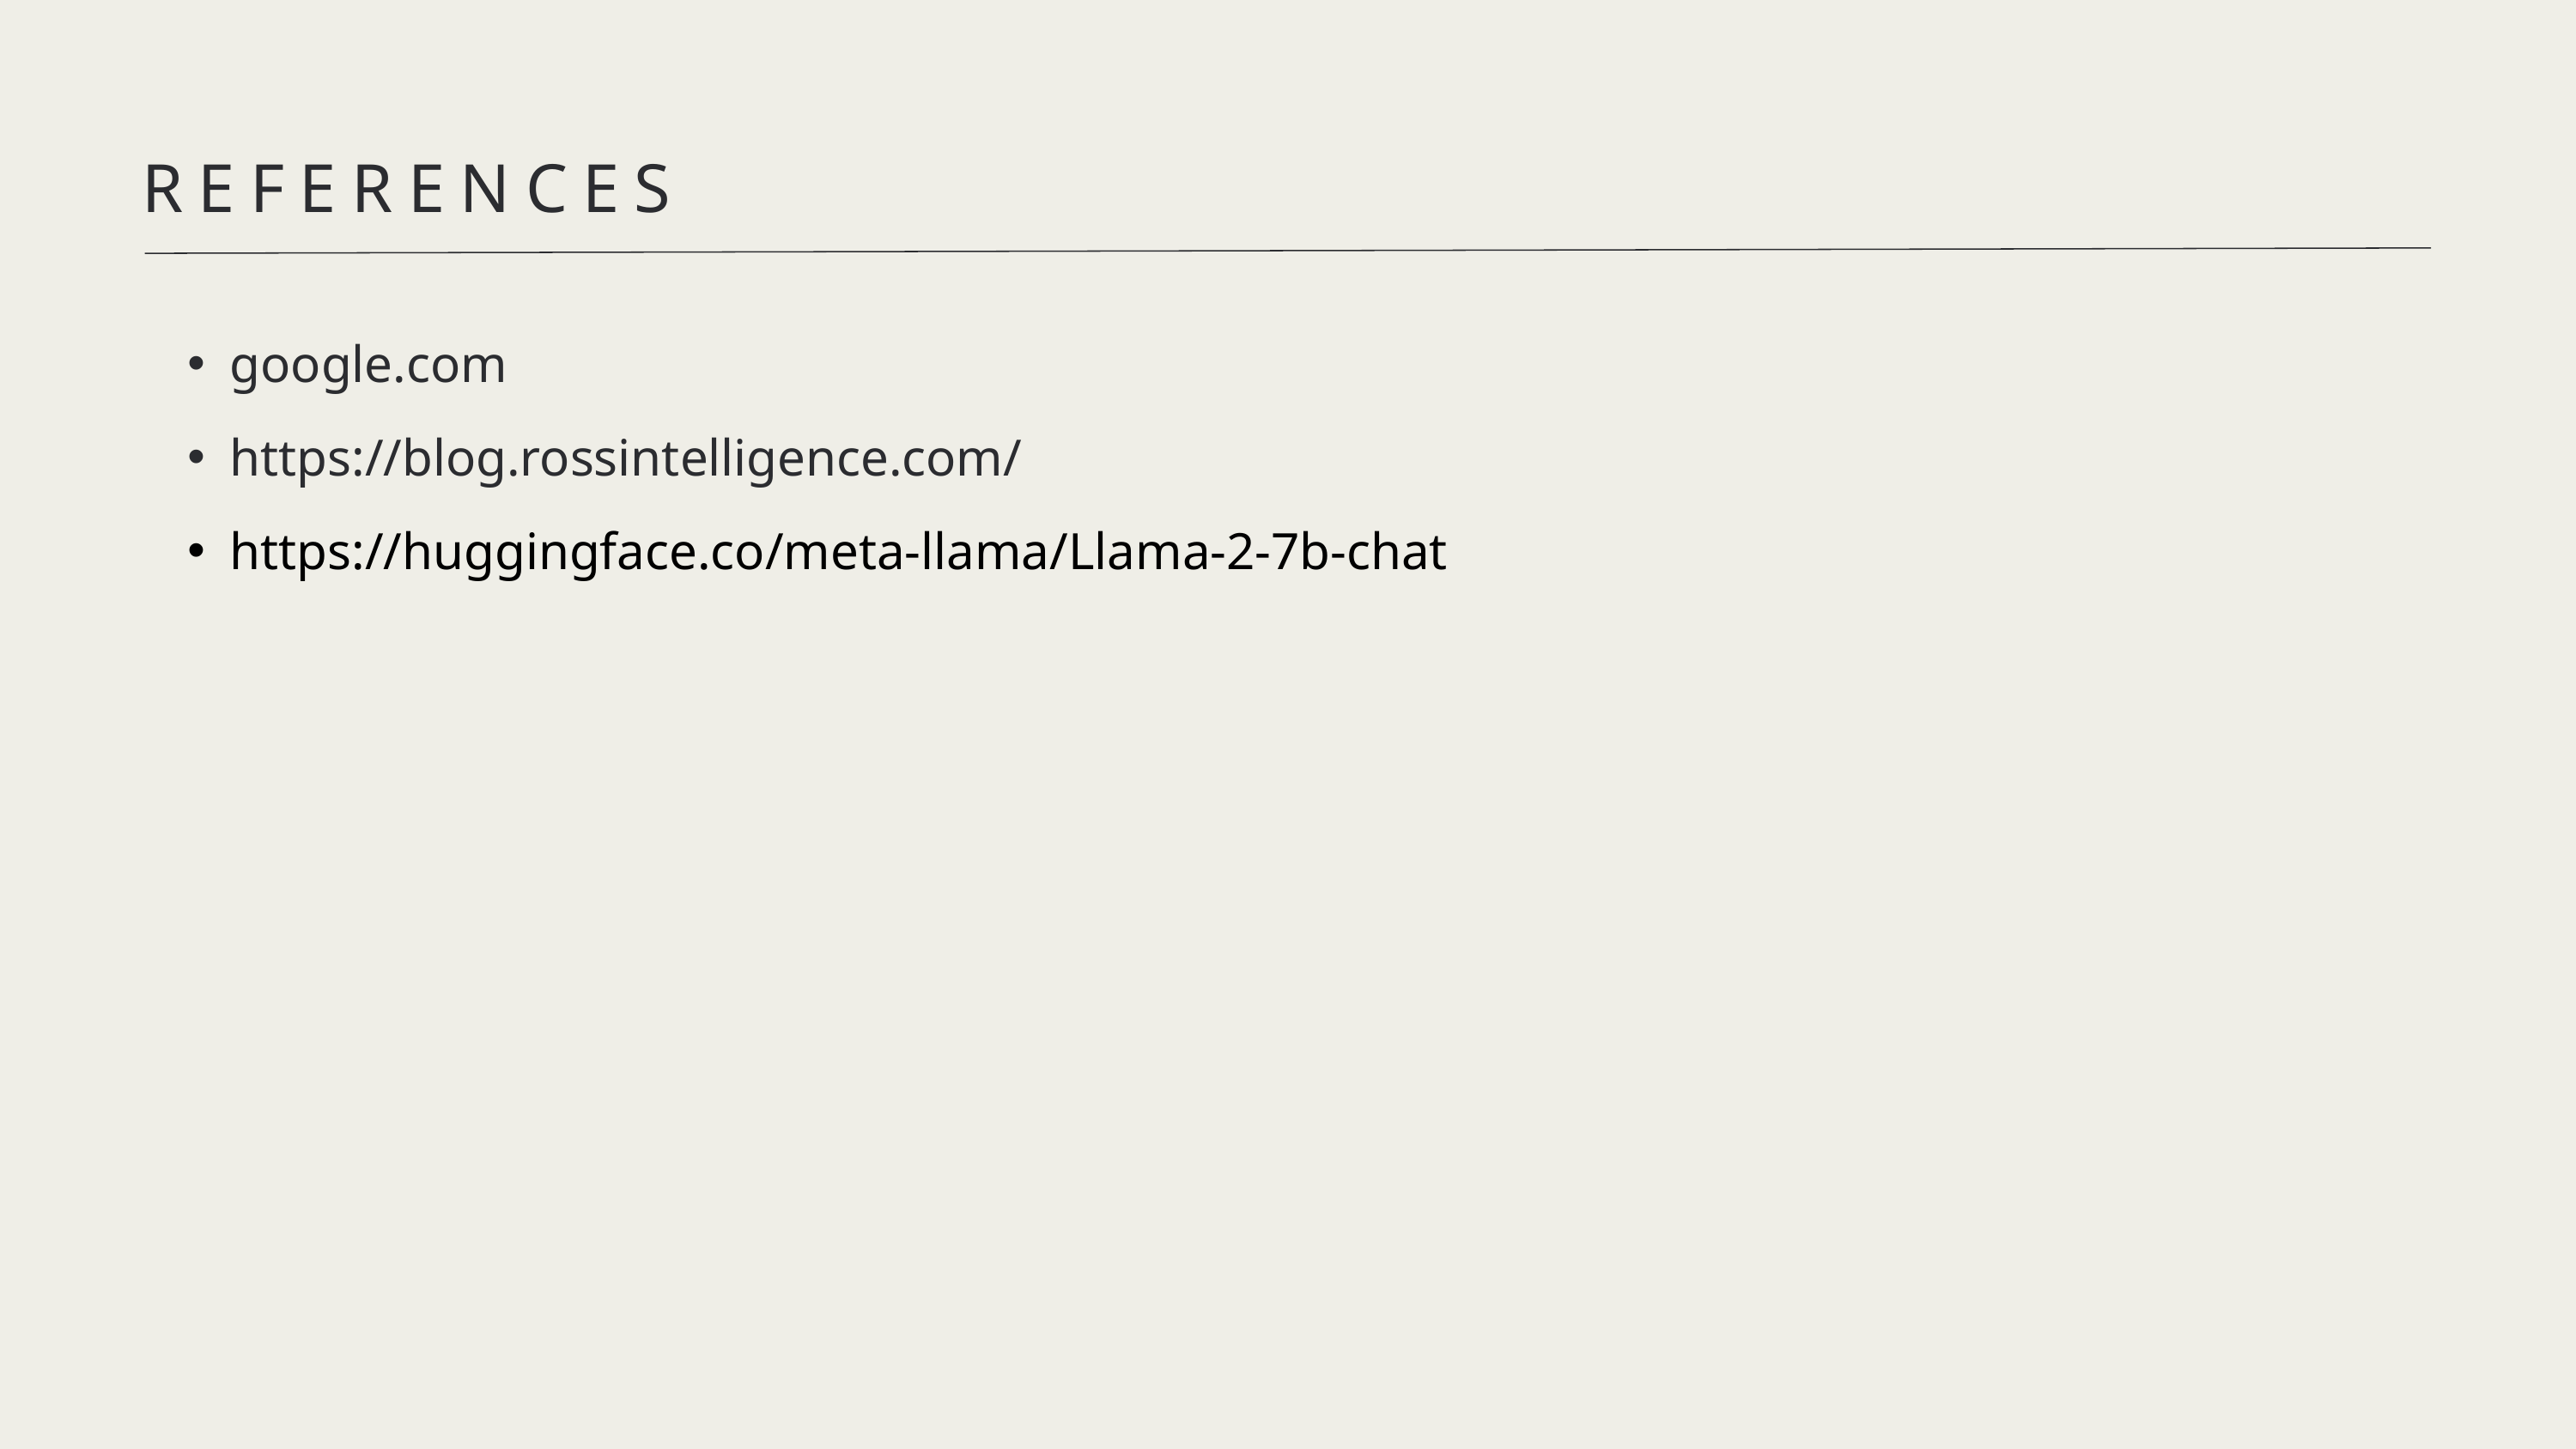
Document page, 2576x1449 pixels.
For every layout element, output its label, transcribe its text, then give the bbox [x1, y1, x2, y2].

text_box REFERENCES [142, 132, 2428, 226]
text_box google.com https://blog.rossintelligence.com/ https://huggingface.co/meta-llama/Llama-2-7b-chat [144, 299, 1614, 580]
